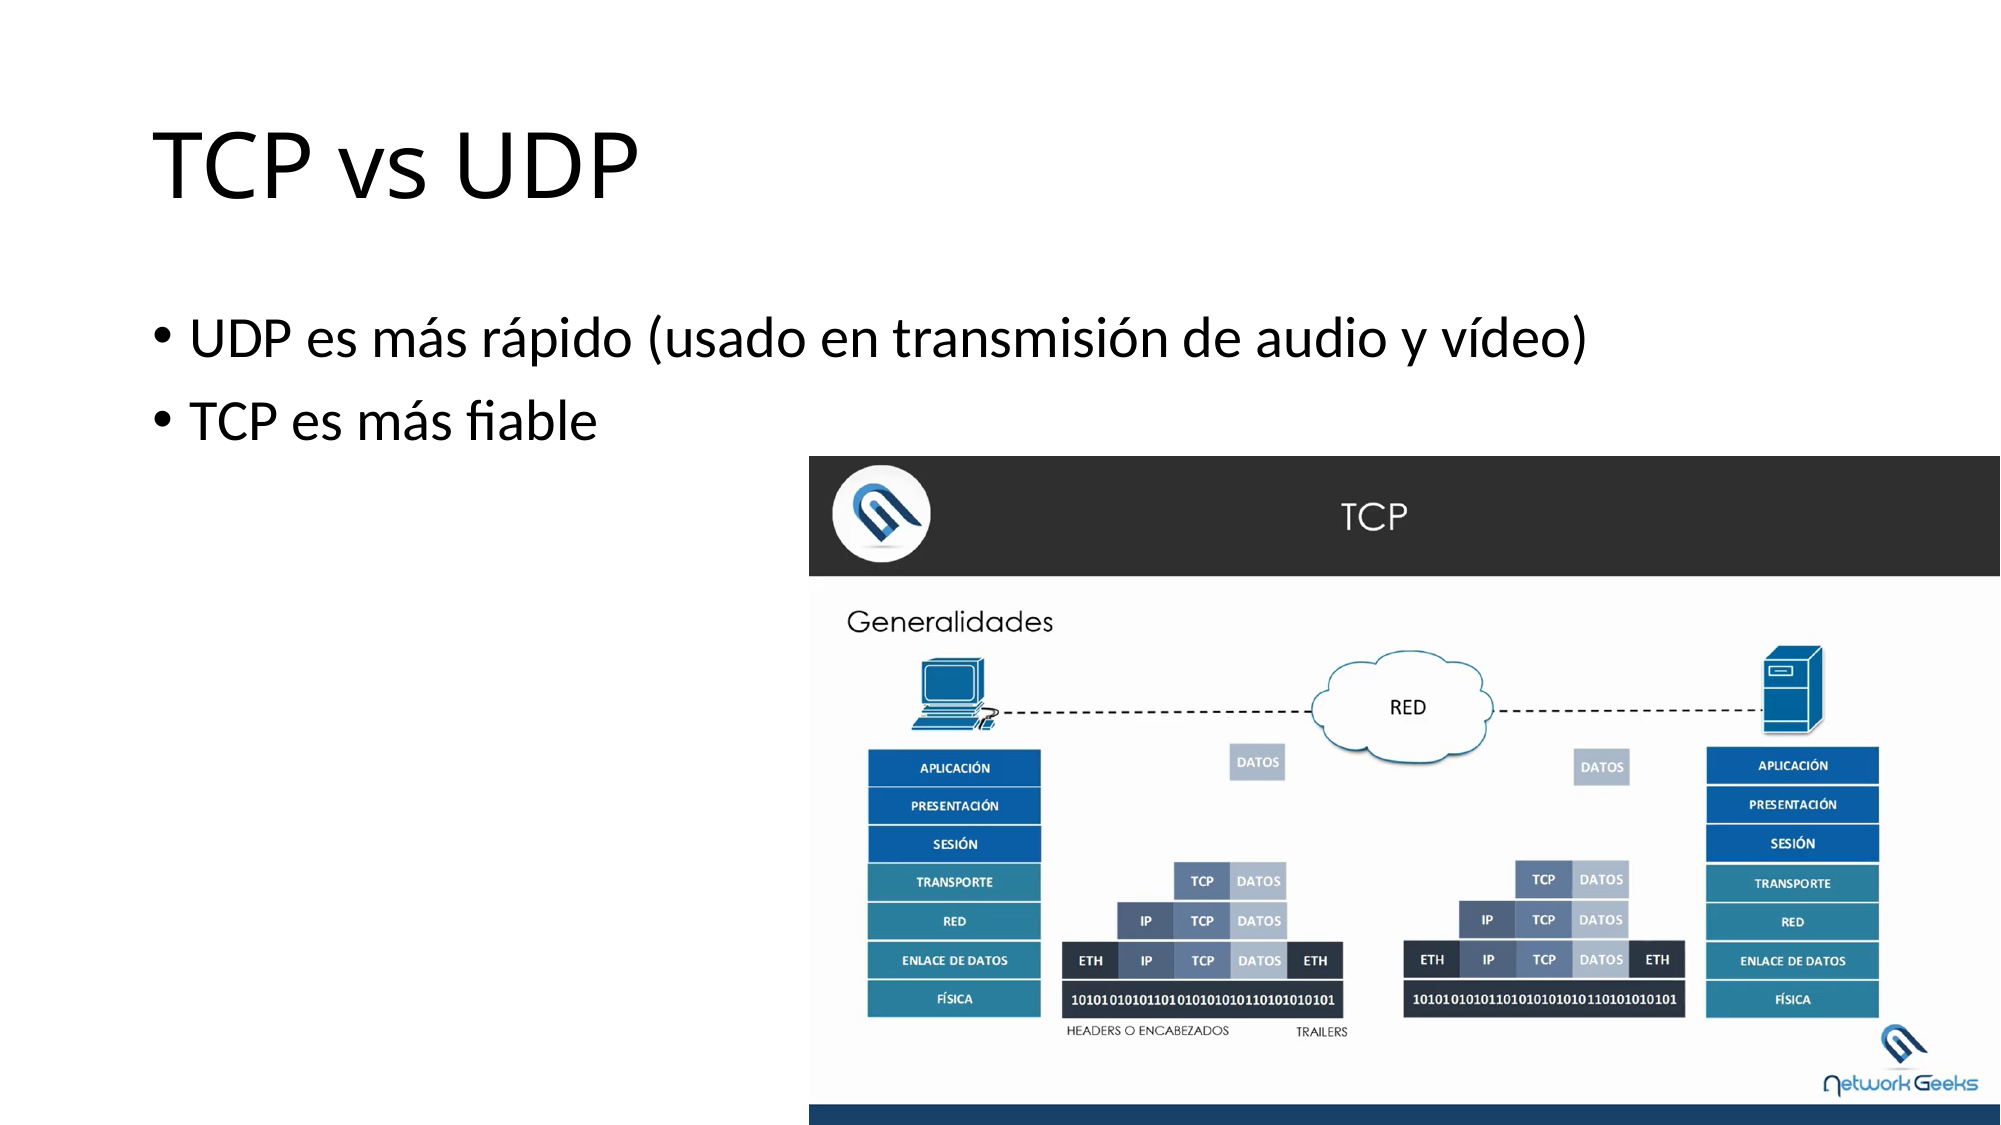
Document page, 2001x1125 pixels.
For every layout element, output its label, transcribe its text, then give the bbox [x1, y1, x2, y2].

picture [809, 456, 2000, 1125]
title TCP vs UDP [137, 59, 1863, 278]
list UDP es más rápido (usado en transmisión de audio y vídeo) TCP es más fiable [137, 299, 1863, 1014]
